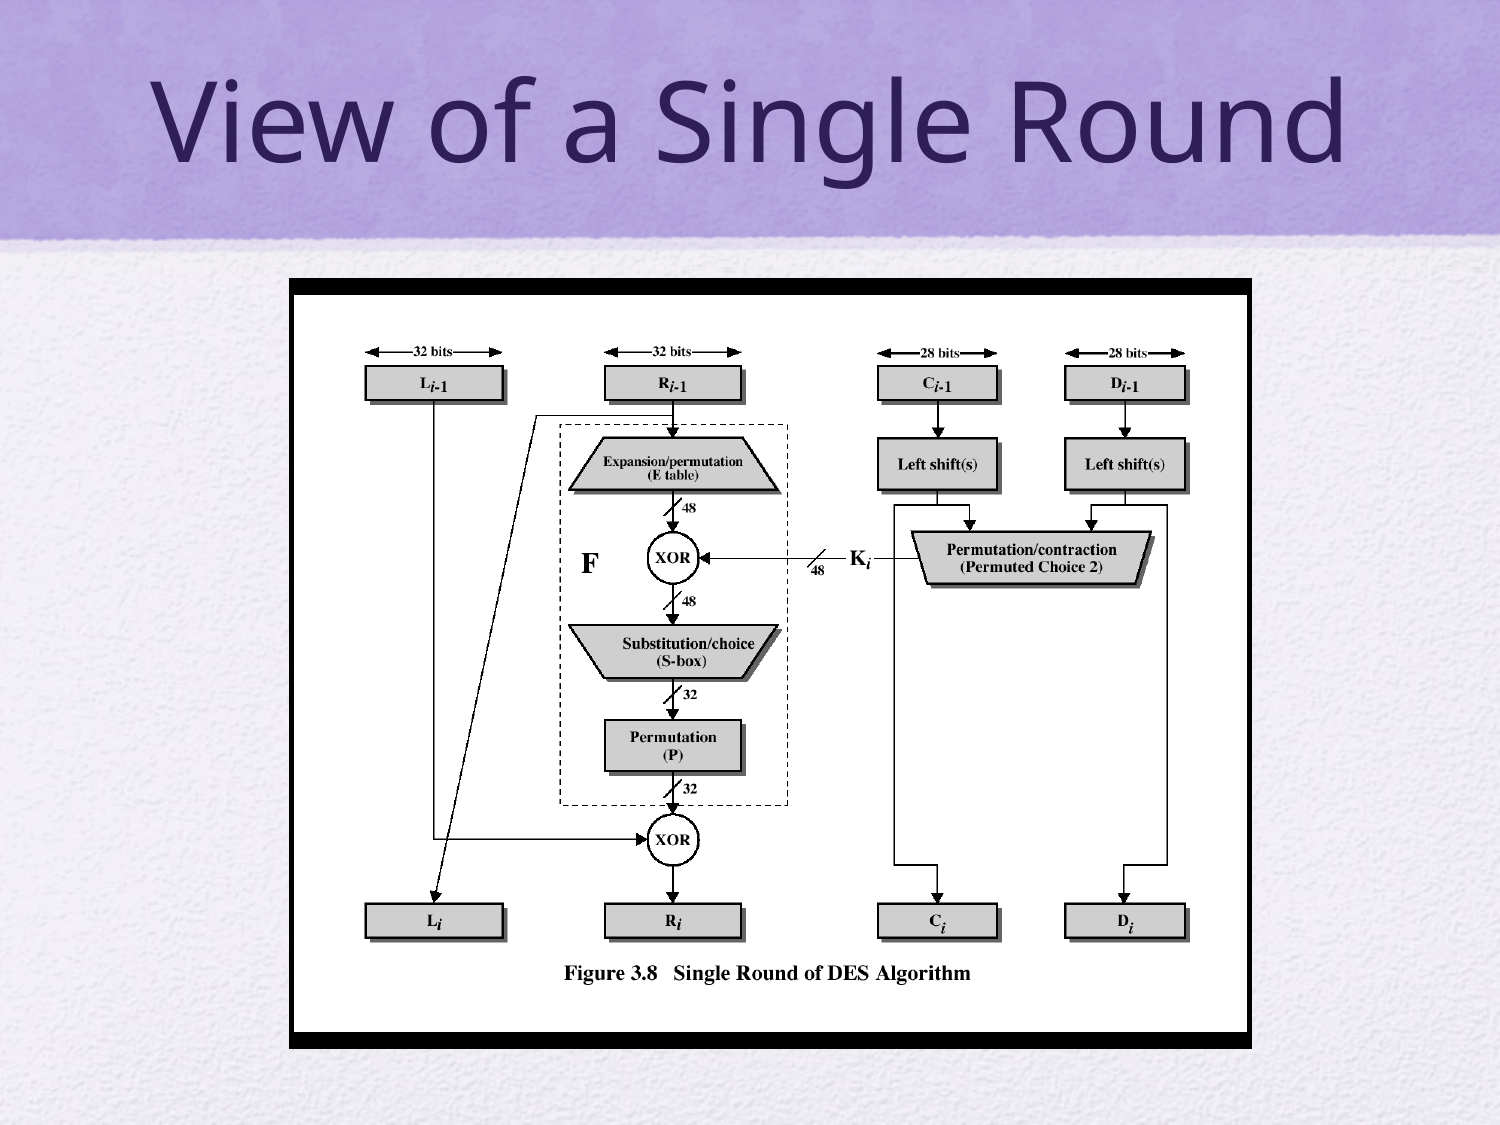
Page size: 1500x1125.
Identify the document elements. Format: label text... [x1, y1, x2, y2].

title View of a Single Round [129, 6, 1372, 239]
picture [0, 225, 1500, 1125]
